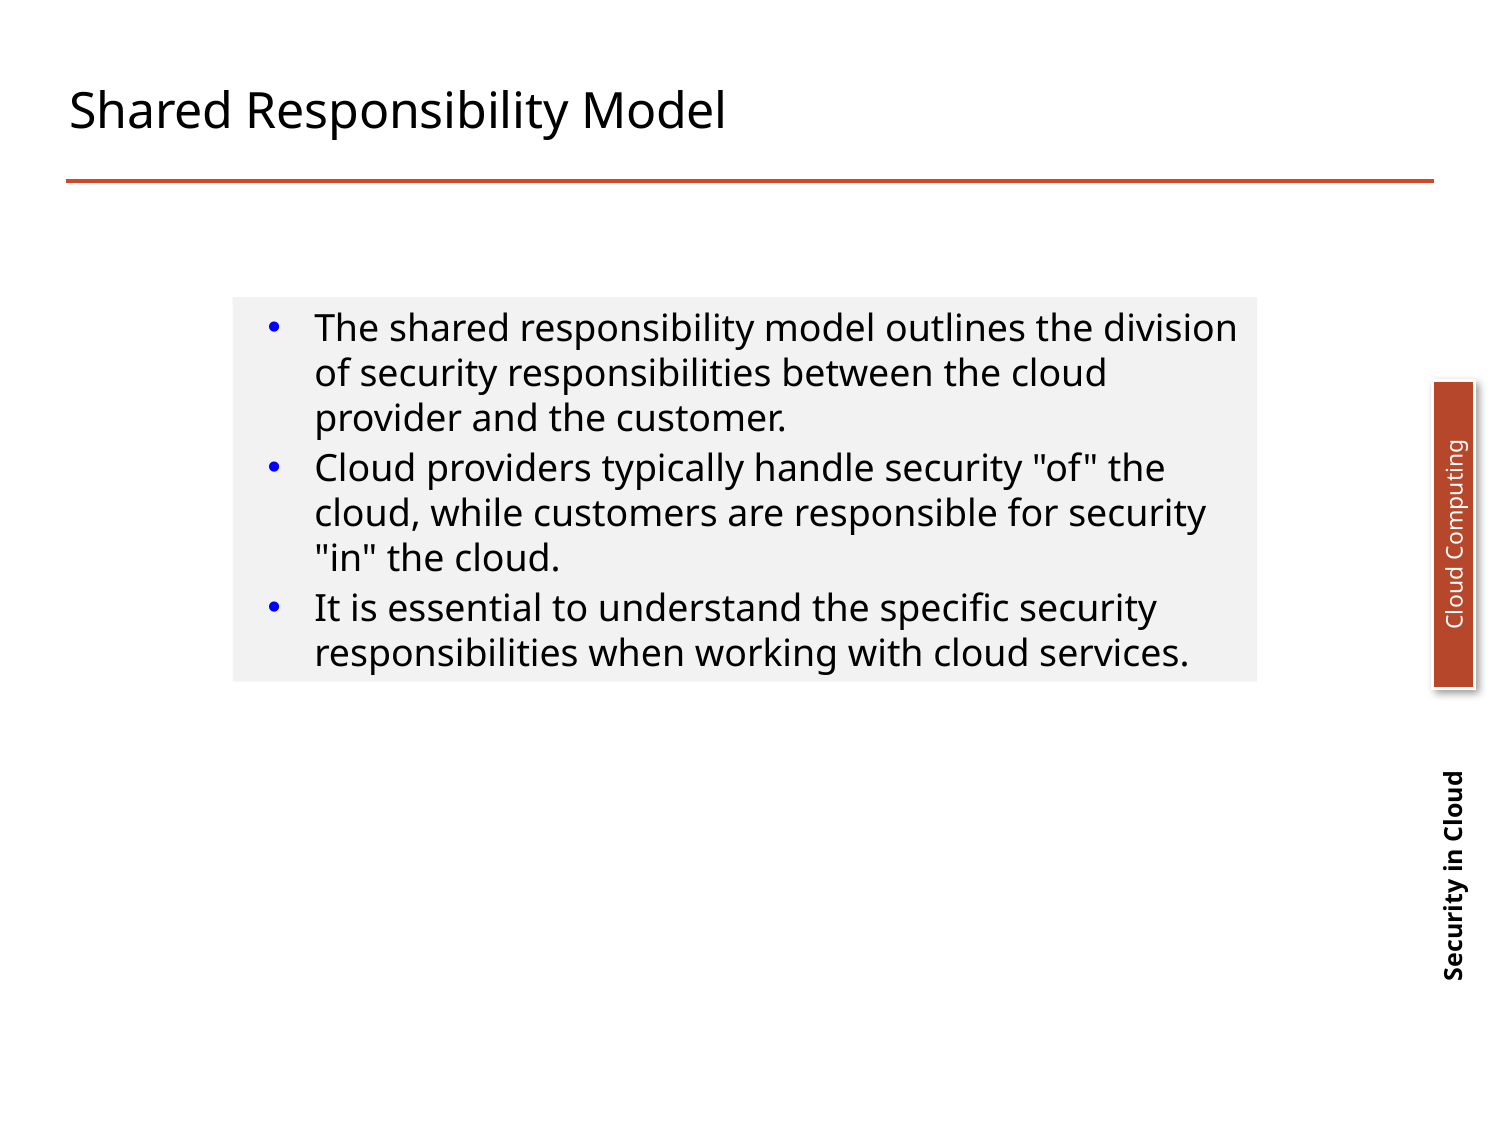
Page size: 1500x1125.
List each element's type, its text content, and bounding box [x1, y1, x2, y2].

text_box The shared responsibility model outlines the division of security responsibilities between the cloud provider and the customer. Cloud providers typically handle security "of" the cloud, while customers are responsible for security "in" the cloud. It is essential to understand the specific security responsibilities when working with cloud services. [232, 297, 1258, 682]
title Shared Responsibility Model [54, 70, 763, 176]
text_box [1429, 379, 1476, 997]
